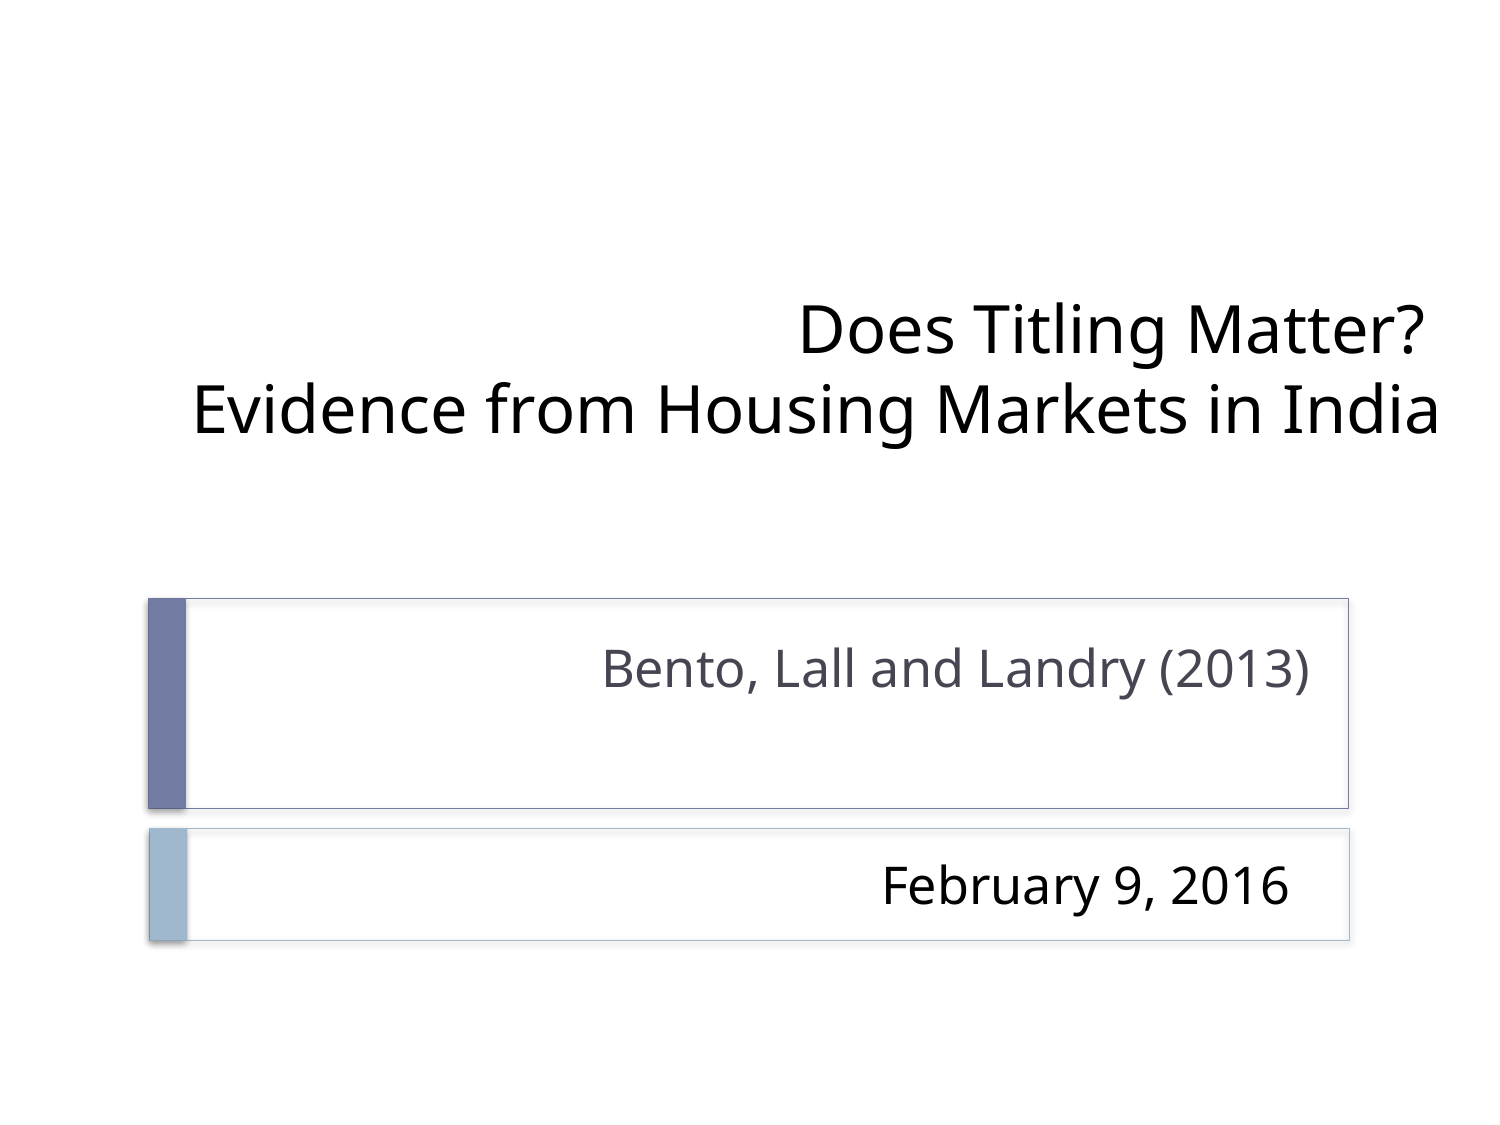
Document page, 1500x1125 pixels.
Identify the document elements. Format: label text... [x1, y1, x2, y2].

text_box [1180, 922, 1211, 969]
title Does Titling Matter? Evidence from Housing Markets in India [59, 279, 1459, 521]
subtitle Bento, Lall and Landry (2013) [200, 627, 1325, 792]
text_box February 9, 2016 [866, 844, 1306, 922]
